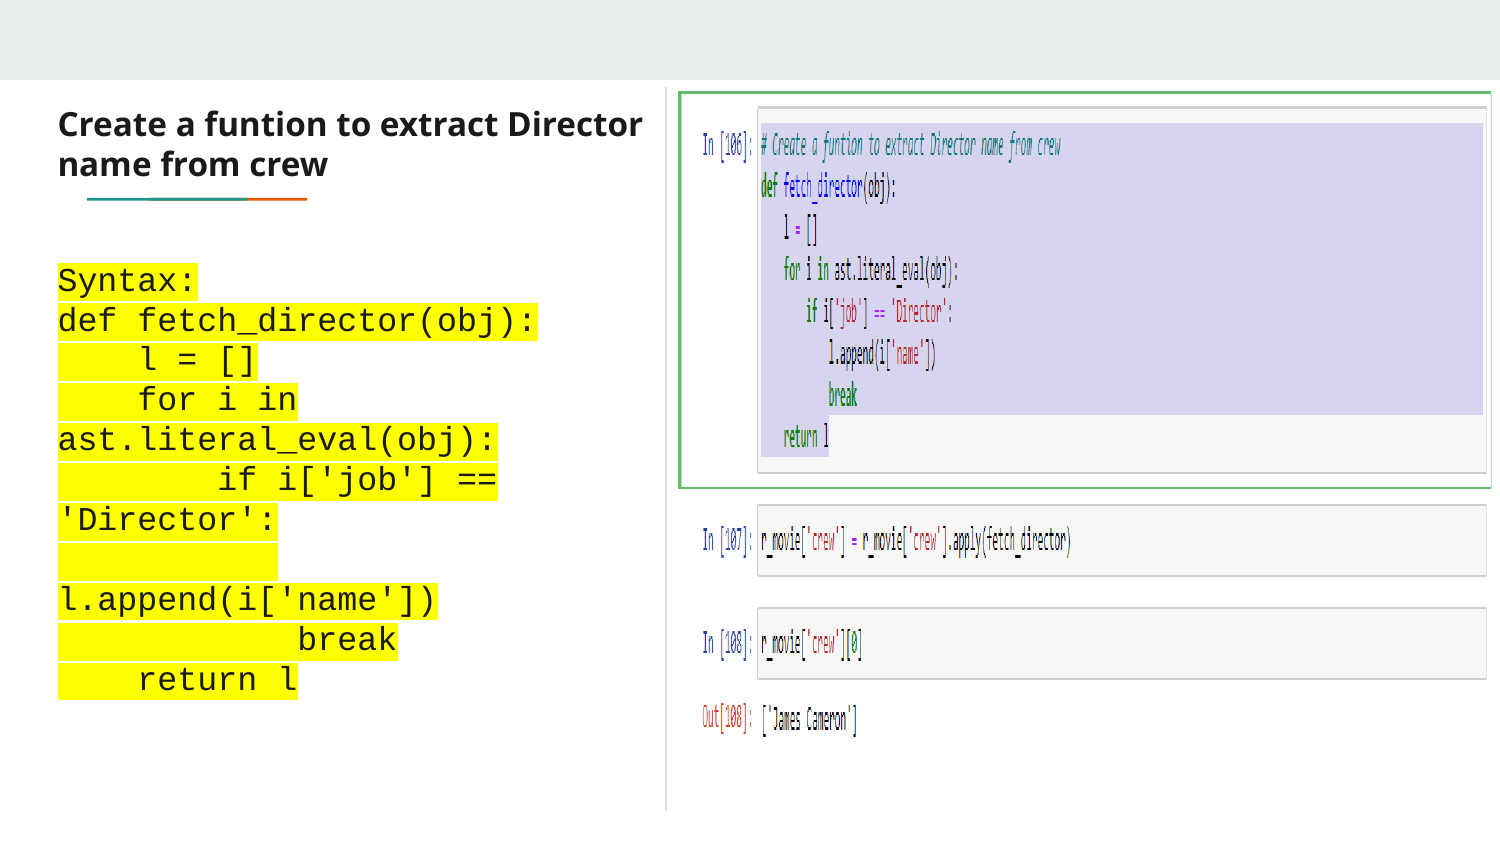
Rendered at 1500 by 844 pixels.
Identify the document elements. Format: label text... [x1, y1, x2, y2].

picture [664, 87, 1500, 811]
title Create a funtion to extract Director name from crew Syntax: def fetch_director(obj): l = [] for i in ast.literal_eval(obj): if i['job'] == 'Director': l.append(i['name']) break return l [42, 88, 662, 775]
